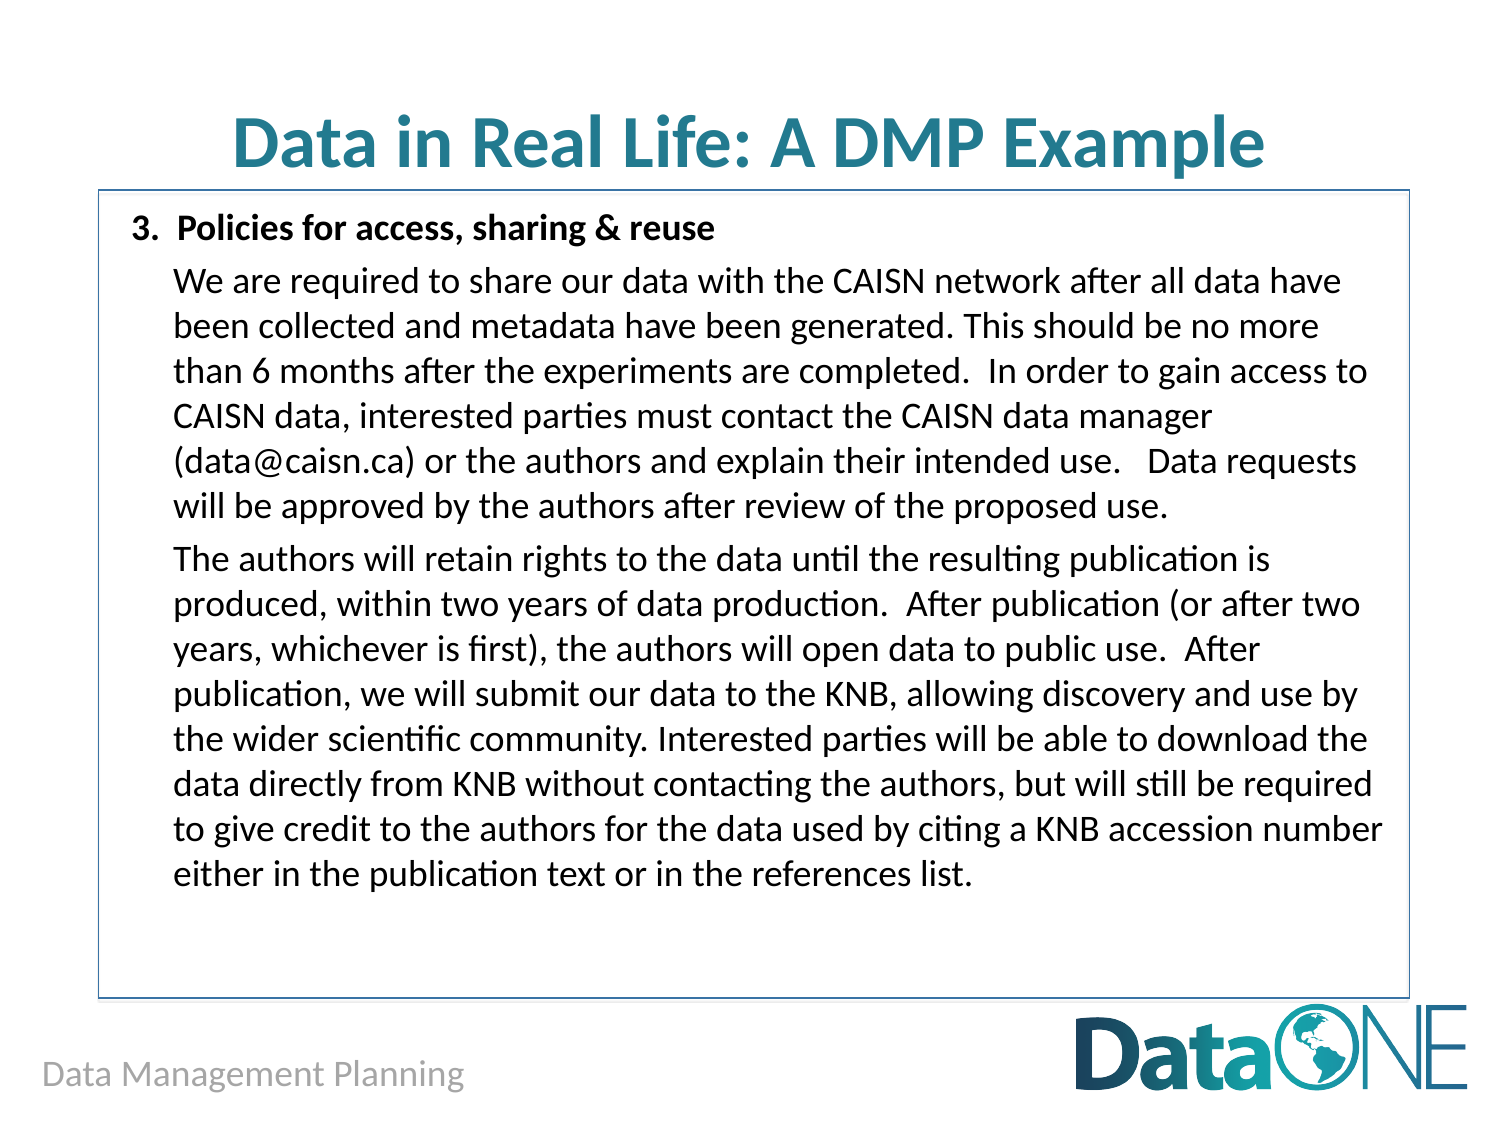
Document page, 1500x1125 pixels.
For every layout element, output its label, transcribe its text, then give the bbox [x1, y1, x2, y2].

text_box [98, 190, 1410, 999]
title Data in Real Life: A DMP Example [0, 80, 1500, 196]
picture [1074, 1000, 1471, 1095]
